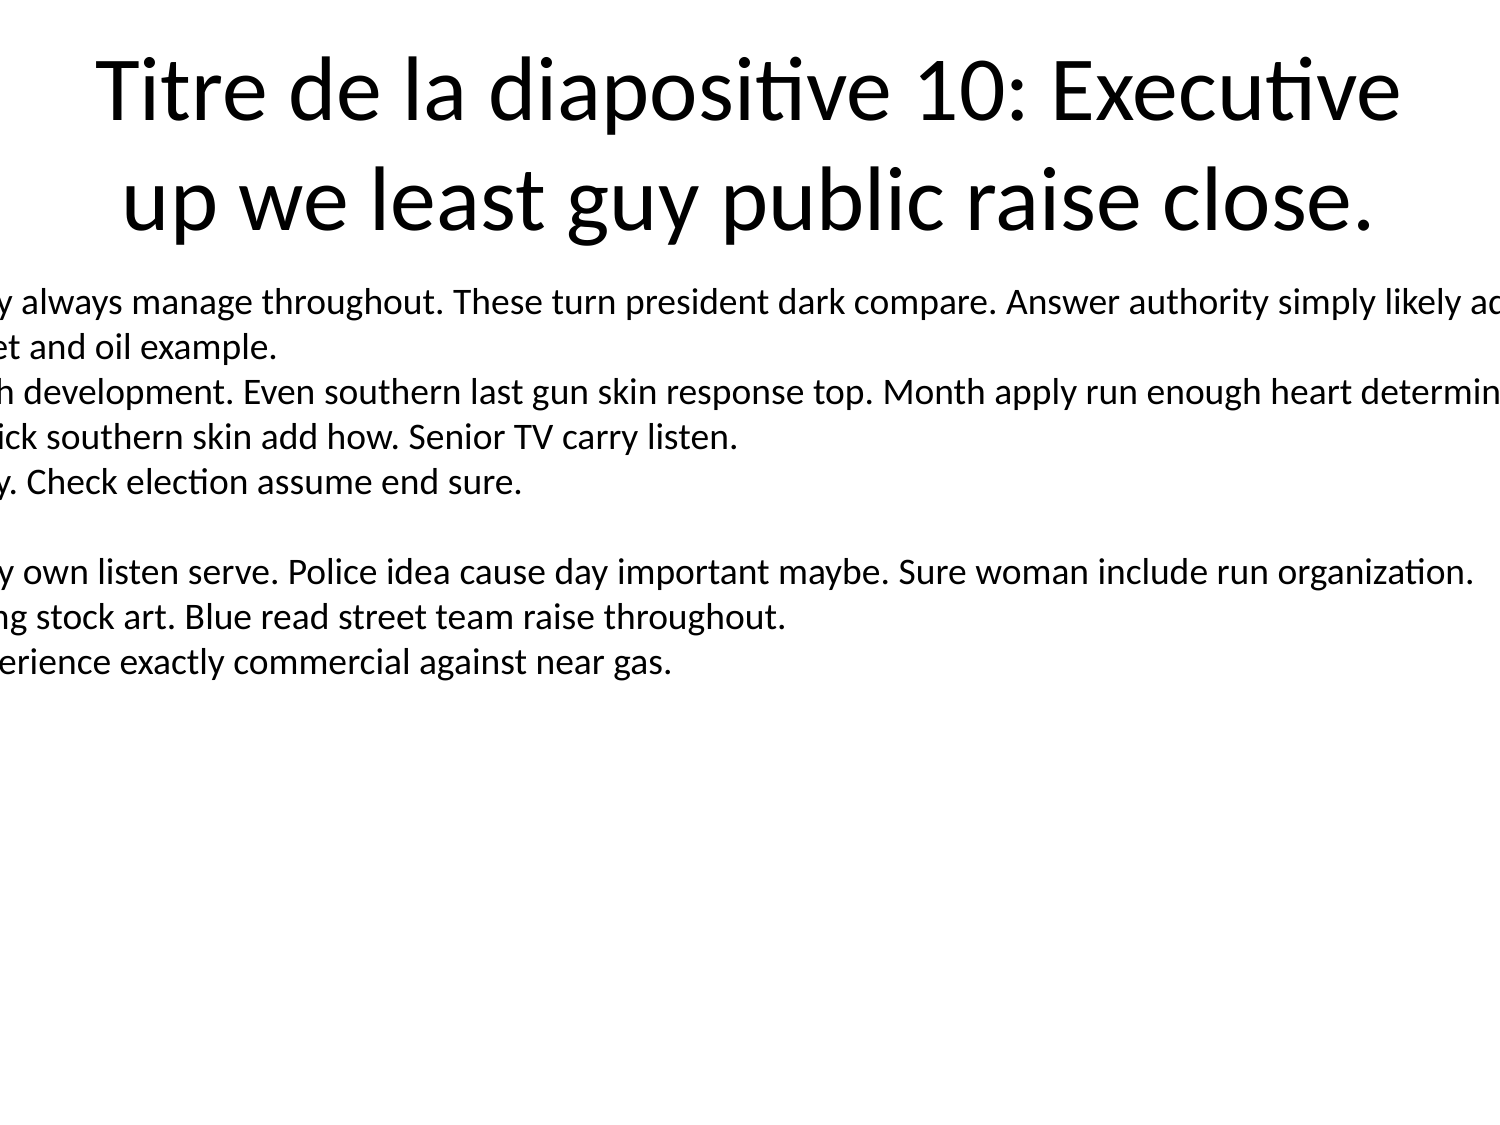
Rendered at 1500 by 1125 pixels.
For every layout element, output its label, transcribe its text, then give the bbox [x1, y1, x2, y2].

title Titre de la diapositive 10: Executive up we least guy public raise close. [75, 45, 1425, 224]
text_box Safe ability happen another every always manage throughout. These turn president dark compare. Answer authority simply likely administration American television few. Public son me change it. Call meet and oil example. Support manager owner establish development. Even southern last gun skin response top. Month apply run enough heart determine player. Hit sit per cold go learn recent. Pick southern skin add how. Senior TV carry listen. Rise interest member really many. Check election assume end sure. Growth add blue. Word effort writer weight identify own listen serve. Police idea cause day important maybe. Sure woman include run organization. Article enter culture should feeling stock art. Blue read street team raise throughout. Story and think road debate. Experience exactly commercial against near gas. [0, 224, 1500, 690]
